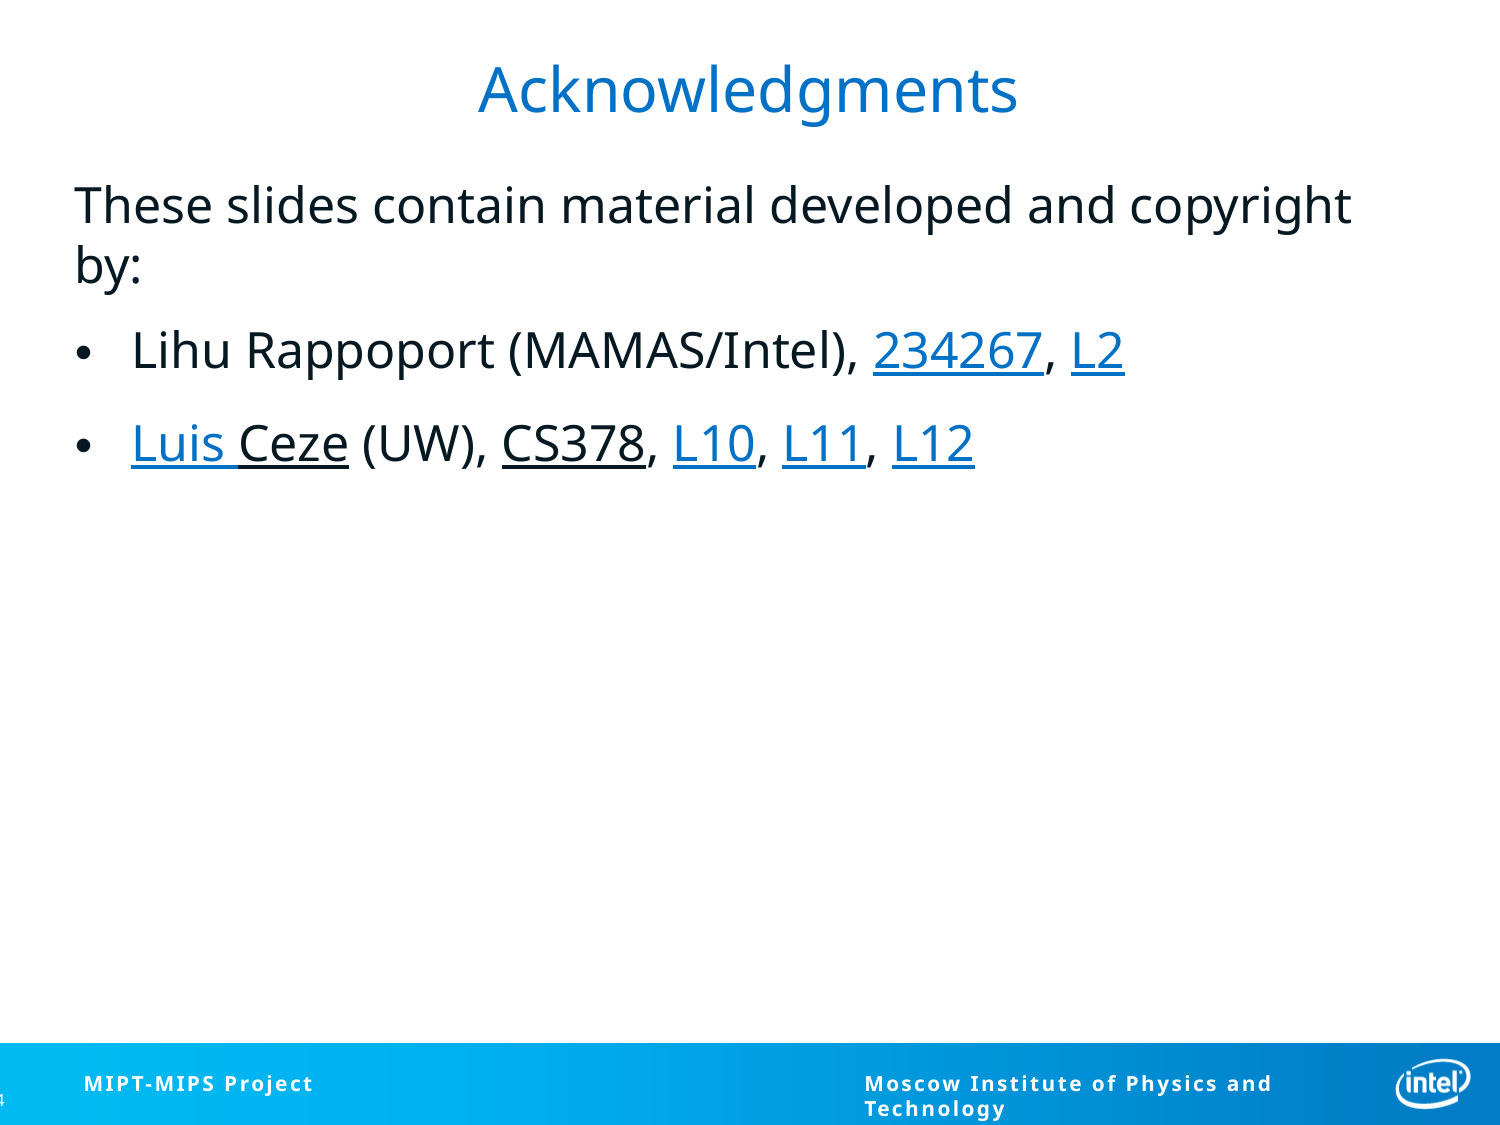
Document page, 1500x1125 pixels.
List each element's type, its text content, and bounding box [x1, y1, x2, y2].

picture [1245, 1043, 1252, 1081]
picture [1324, 1043, 1500, 1125]
picture [1307, 1043, 1314, 1125]
title Acknowledgments [74, 24, 1425, 171]
picture [1245, 1083, 1252, 1125]
list These slides contain material developed and copyright by: Lihu Rappoport (MAMAS/Intel), 234267, L2 Luis Ceze (UW), CS378, L10, L11, L12 [74, 173, 1425, 812]
picture [1289, 1043, 1296, 1125]
